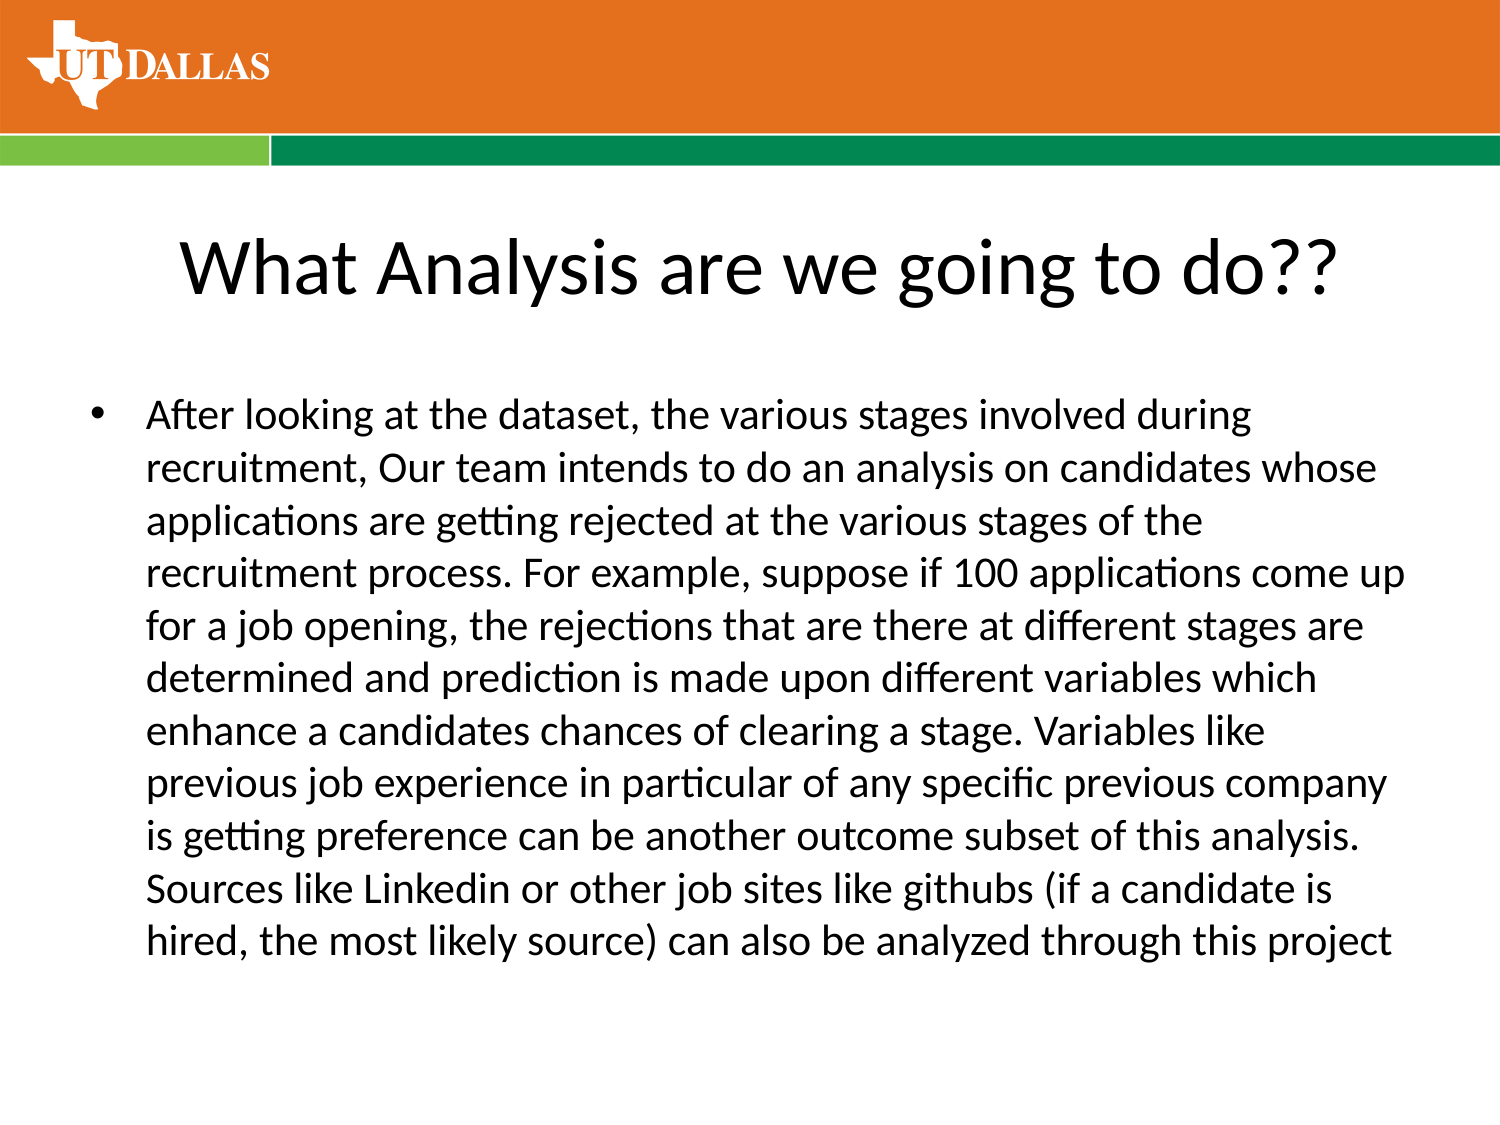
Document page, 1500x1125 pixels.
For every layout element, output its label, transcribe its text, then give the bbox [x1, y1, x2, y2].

picture [0, 0, 1500, 1125]
list After looking at the dataset, the various stages involved during recruitment, Our team intends to do an analysis on candidates whose applications are getting rejected at the various stages of the recruitment process. For example, suppose if 100 applications come up for a job opening, the rejections that are there at different stages are determined and prediction is made upon different variables which enhance a candidates chances of clearing a stage. Variables like previous job experience in particular of any specific previous company is getting preference can be another outcome subset of this analysis. Sources like Linkedin or other job sites like githubs (if a candidate is hired, the most likely source) can also be analyzed through this project [75, 262, 1425, 1005]
title What Analysis are we going to do?? [86, 168, 1437, 357]
